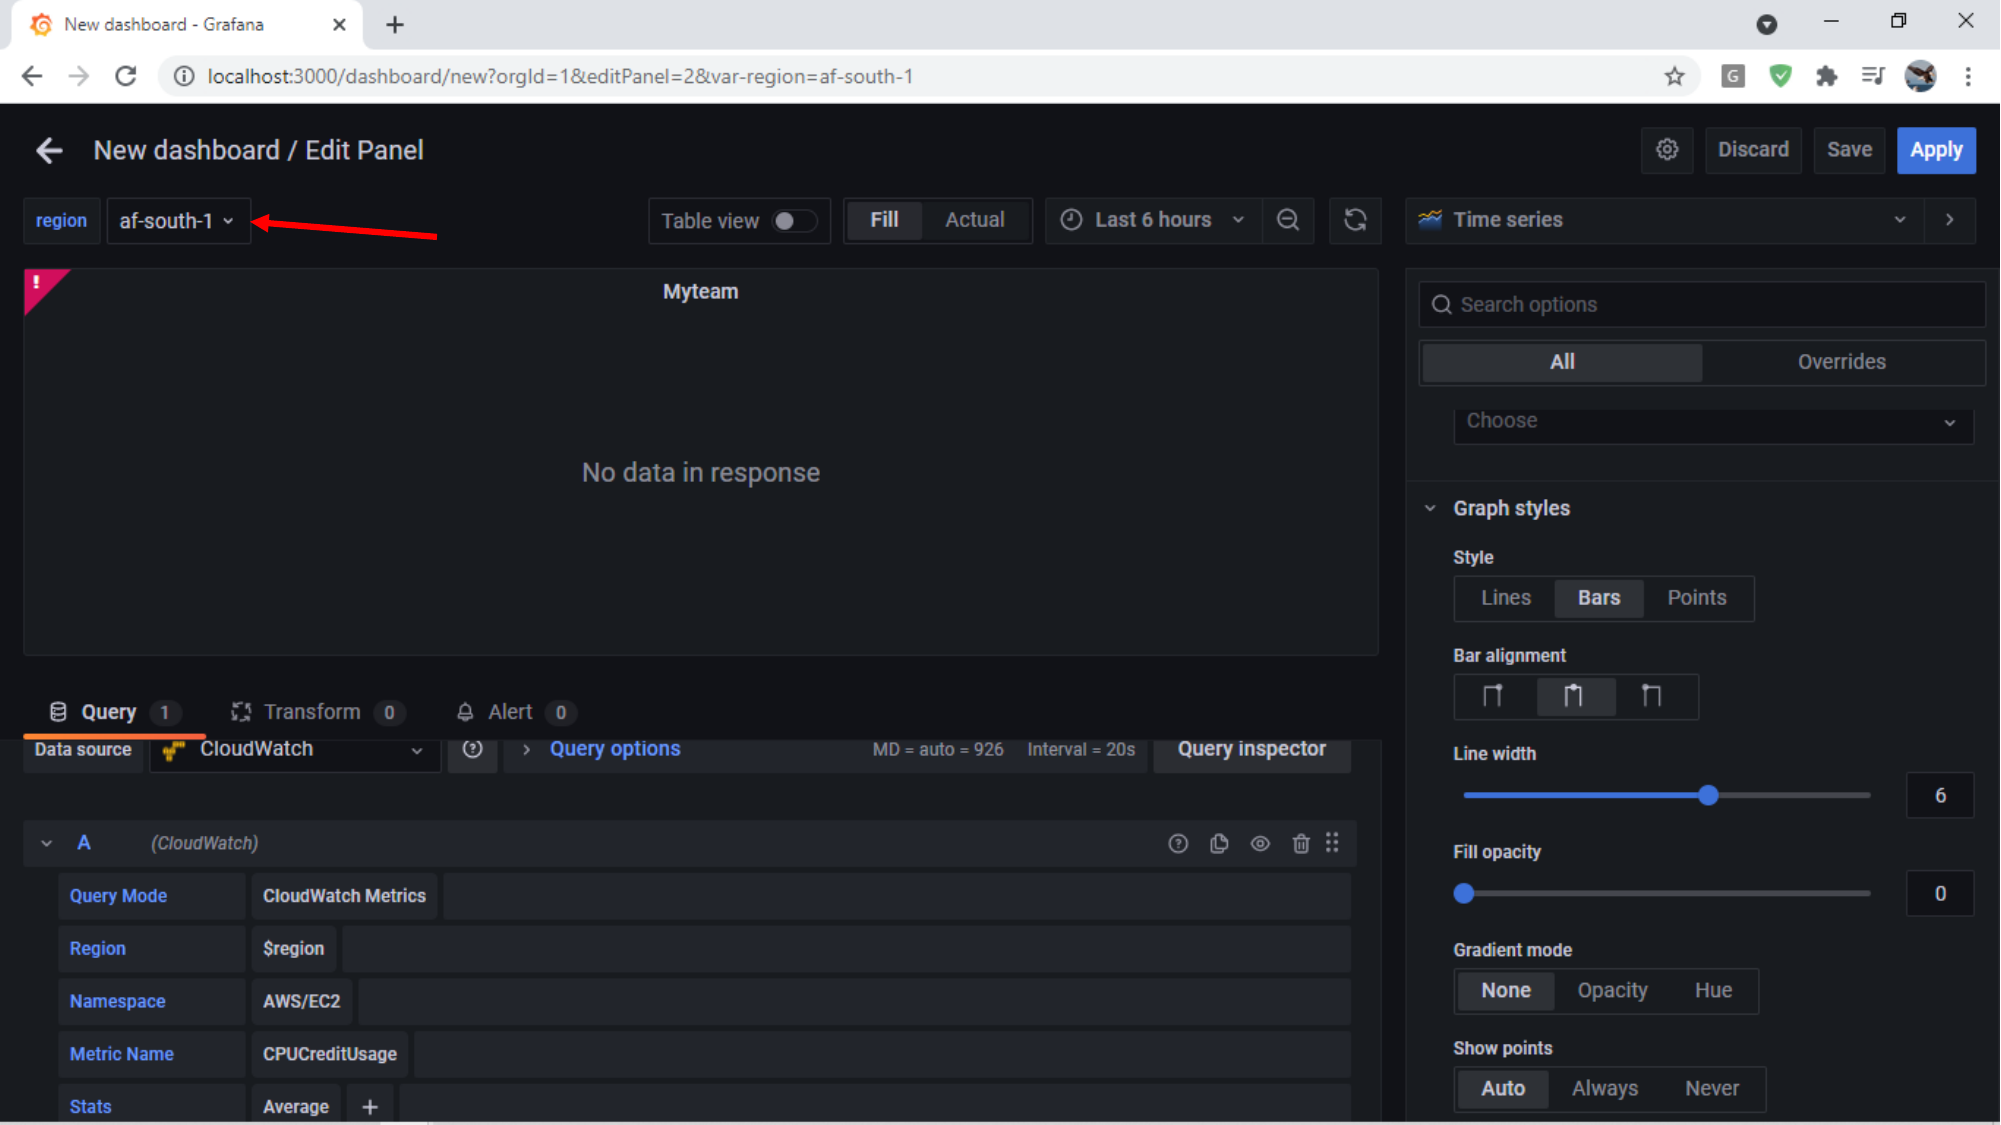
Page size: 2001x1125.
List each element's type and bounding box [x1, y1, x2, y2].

text_box [249, 221, 437, 237]
picture [0, 0, 2000, 1125]
